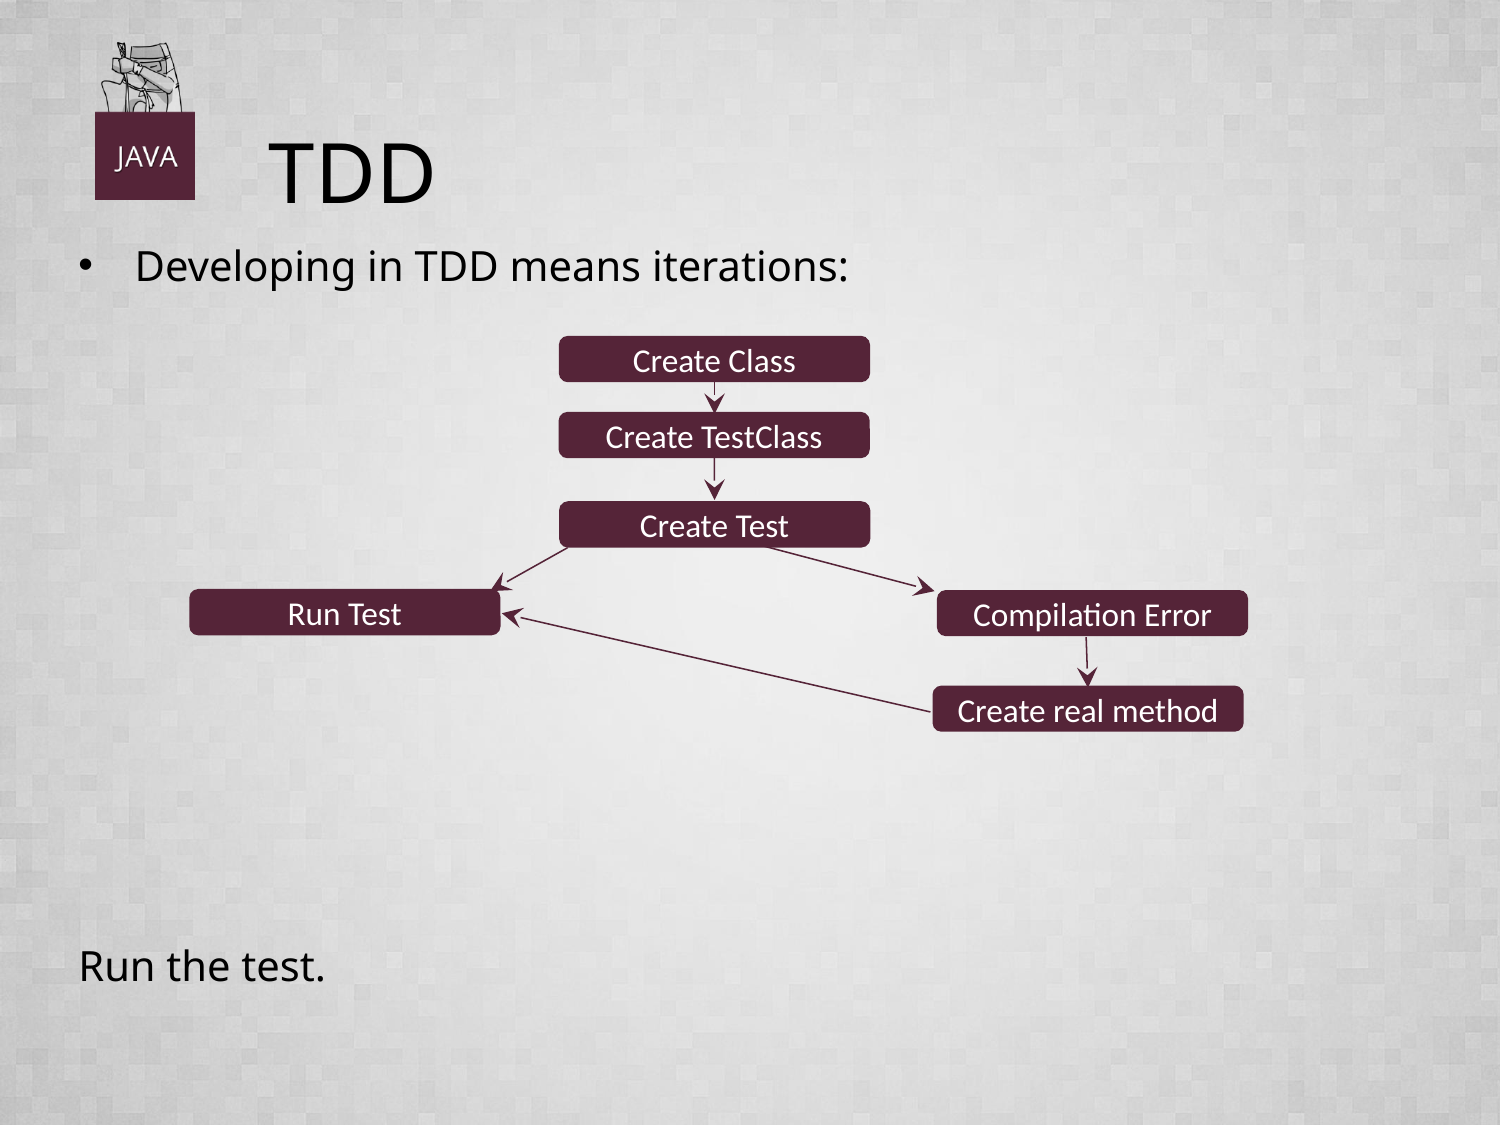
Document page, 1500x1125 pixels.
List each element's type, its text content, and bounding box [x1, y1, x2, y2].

text_box Run Test [191, 591, 499, 634]
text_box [501, 613, 931, 713]
text_box Create Test [561, 503, 869, 546]
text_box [761, 545, 935, 592]
title TDD [253, 75, 1500, 265]
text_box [1085, 636, 1089, 688]
text_box Compilation Error [939, 592, 1247, 635]
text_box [489, 547, 568, 592]
picture [0, 0, 1500, 1125]
text_box Create TestClass [560, 413, 868, 457]
text_box Developing in TDD means iterations: Run the test. [63, 231, 1398, 657]
text_box Create real method [934, 687, 1242, 730]
text_box Create Class [560, 337, 868, 381]
